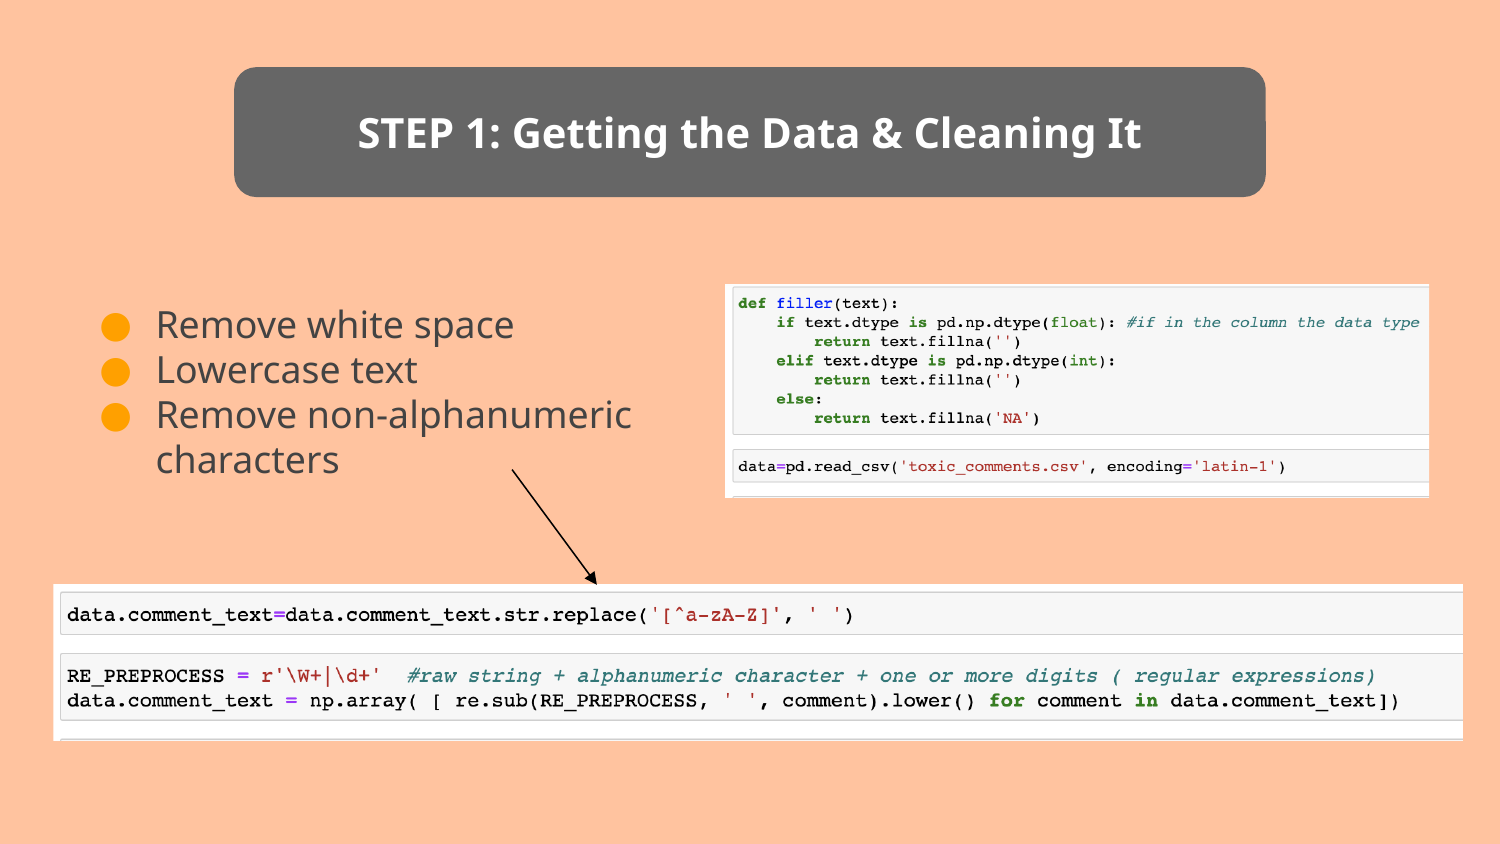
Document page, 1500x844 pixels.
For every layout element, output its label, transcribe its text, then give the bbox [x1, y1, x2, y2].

picture [52, 584, 1464, 741]
list Remove white space Lowercase text Remove non-alphanumeric characters [80, 201, 713, 580]
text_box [511, 469, 598, 585]
picture [724, 284, 1430, 499]
text_box STEP 1: Getting the Data & Cleaning It [234, 67, 1266, 197]
